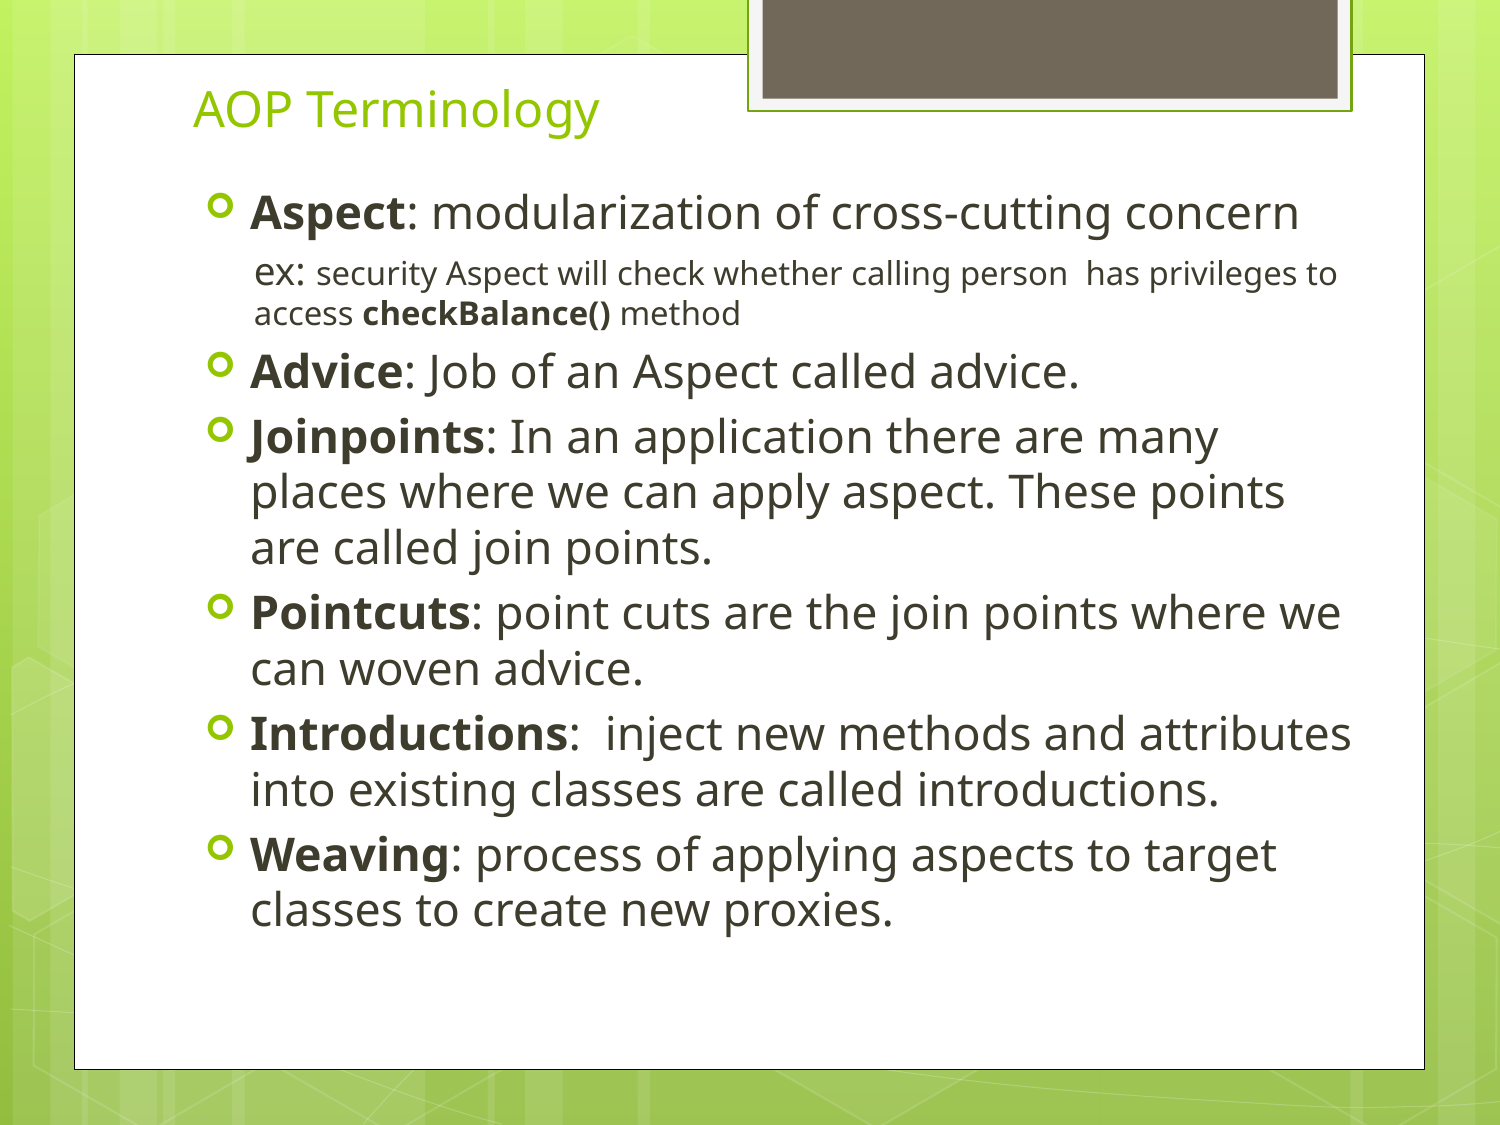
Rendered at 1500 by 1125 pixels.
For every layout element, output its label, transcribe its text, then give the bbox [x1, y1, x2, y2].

list Aspect: modularization of cross-cutting concern ex: security Aspect will check whether calling person has privileges to access checkBalance() method Advice: Job of an Aspect called advice. Joinpoints: In an application there are many places where we can apply aspect. These points are called join points. Pointcuts: point cuts are the join points where we can woven advice. Introductions: inject new methods and attributes into existing classes are called introductions. Weaving: process of applying aspects to target classes to create new proxies. [178, 175, 1372, 1005]
title AOP Terminology [178, 45, 1281, 146]
